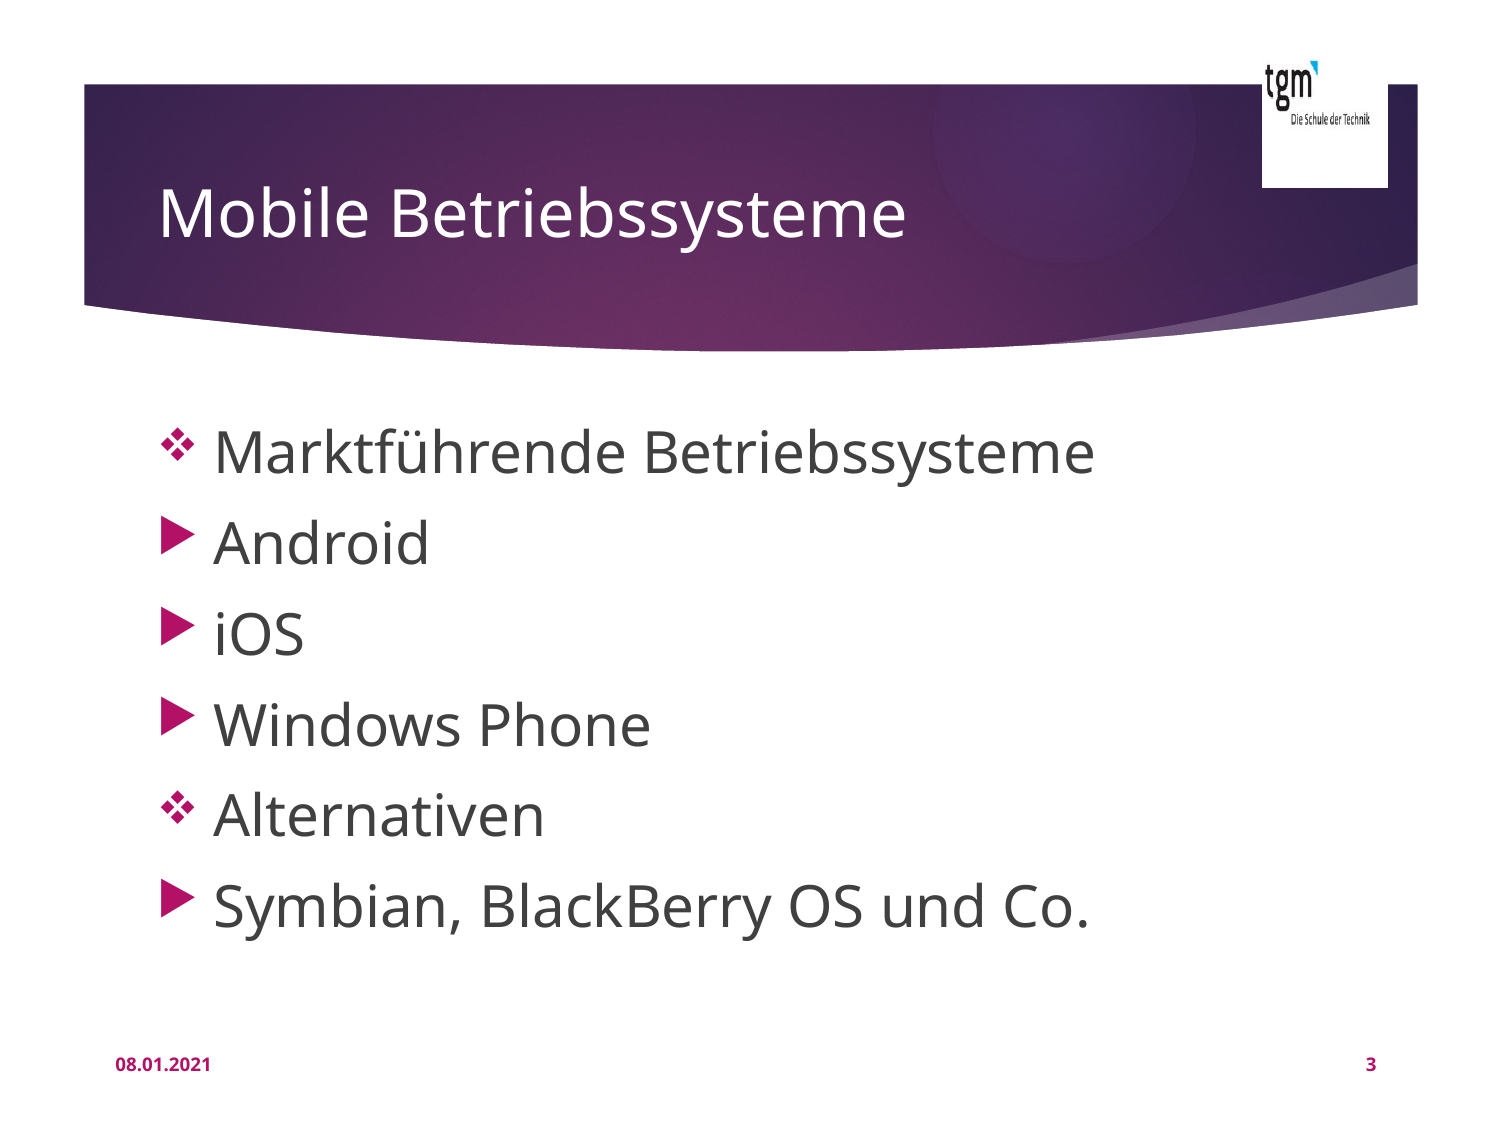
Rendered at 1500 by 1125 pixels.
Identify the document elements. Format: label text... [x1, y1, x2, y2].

title Mobile Betriebssysteme [142, 152, 1183, 269]
picture [1261, 0, 1389, 188]
list Marktführende Betriebssysteme Android iOS Windows Phone Alternativen Symbian, BlackBerry OS und Co. [141, 408, 1183, 988]
footer 08.01.2021 3 [100, 1046, 1447, 1083]
